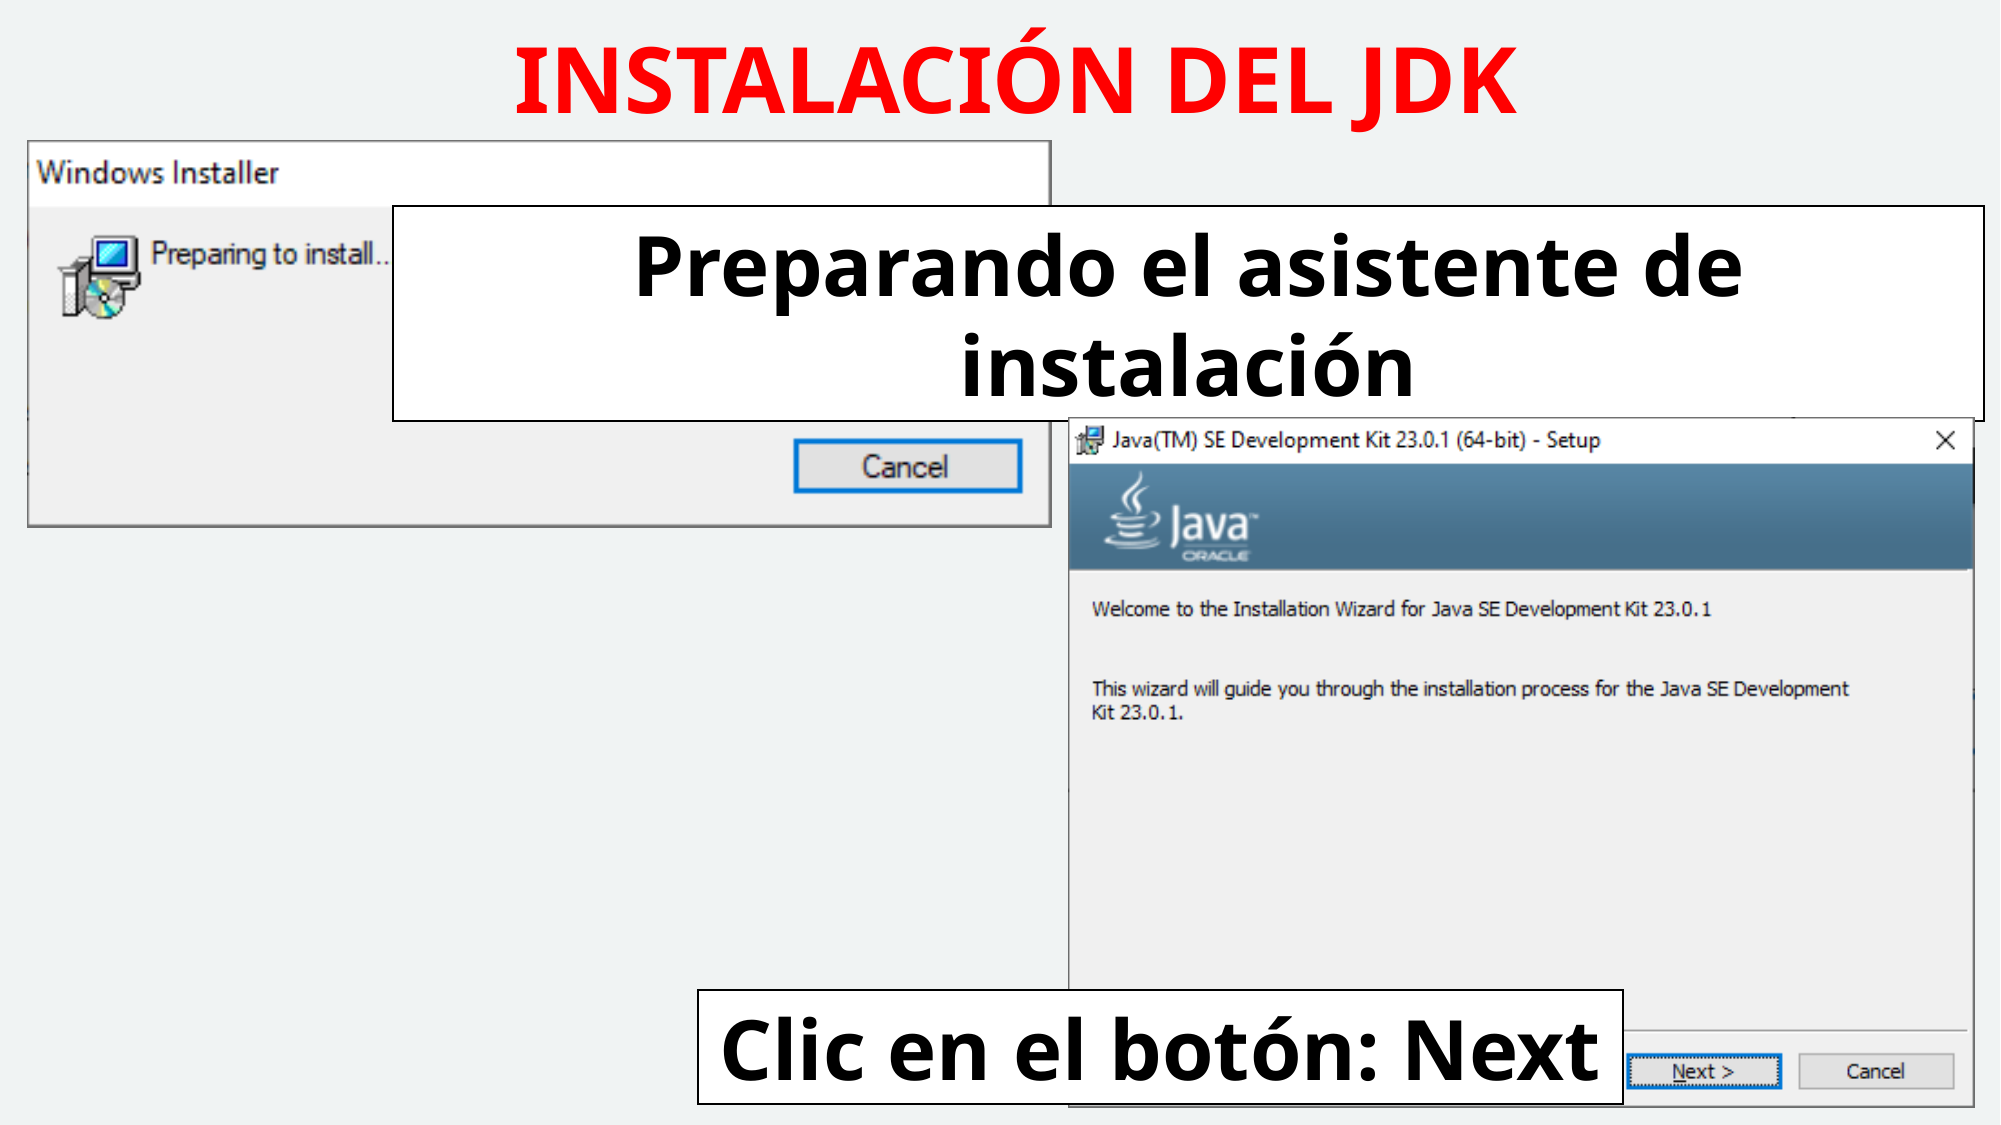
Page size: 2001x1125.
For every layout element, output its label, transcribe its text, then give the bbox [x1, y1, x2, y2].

text_box Preparando el asistente de instalación [1052, 205, 1985, 422]
text_box INSTALACIÓN DEL JDK [420, 14, 1613, 139]
picture [1068, 417, 1975, 1108]
picture [27, 140, 1052, 528]
text_box Clic en el botón: Next [697, 989, 1068, 1105]
